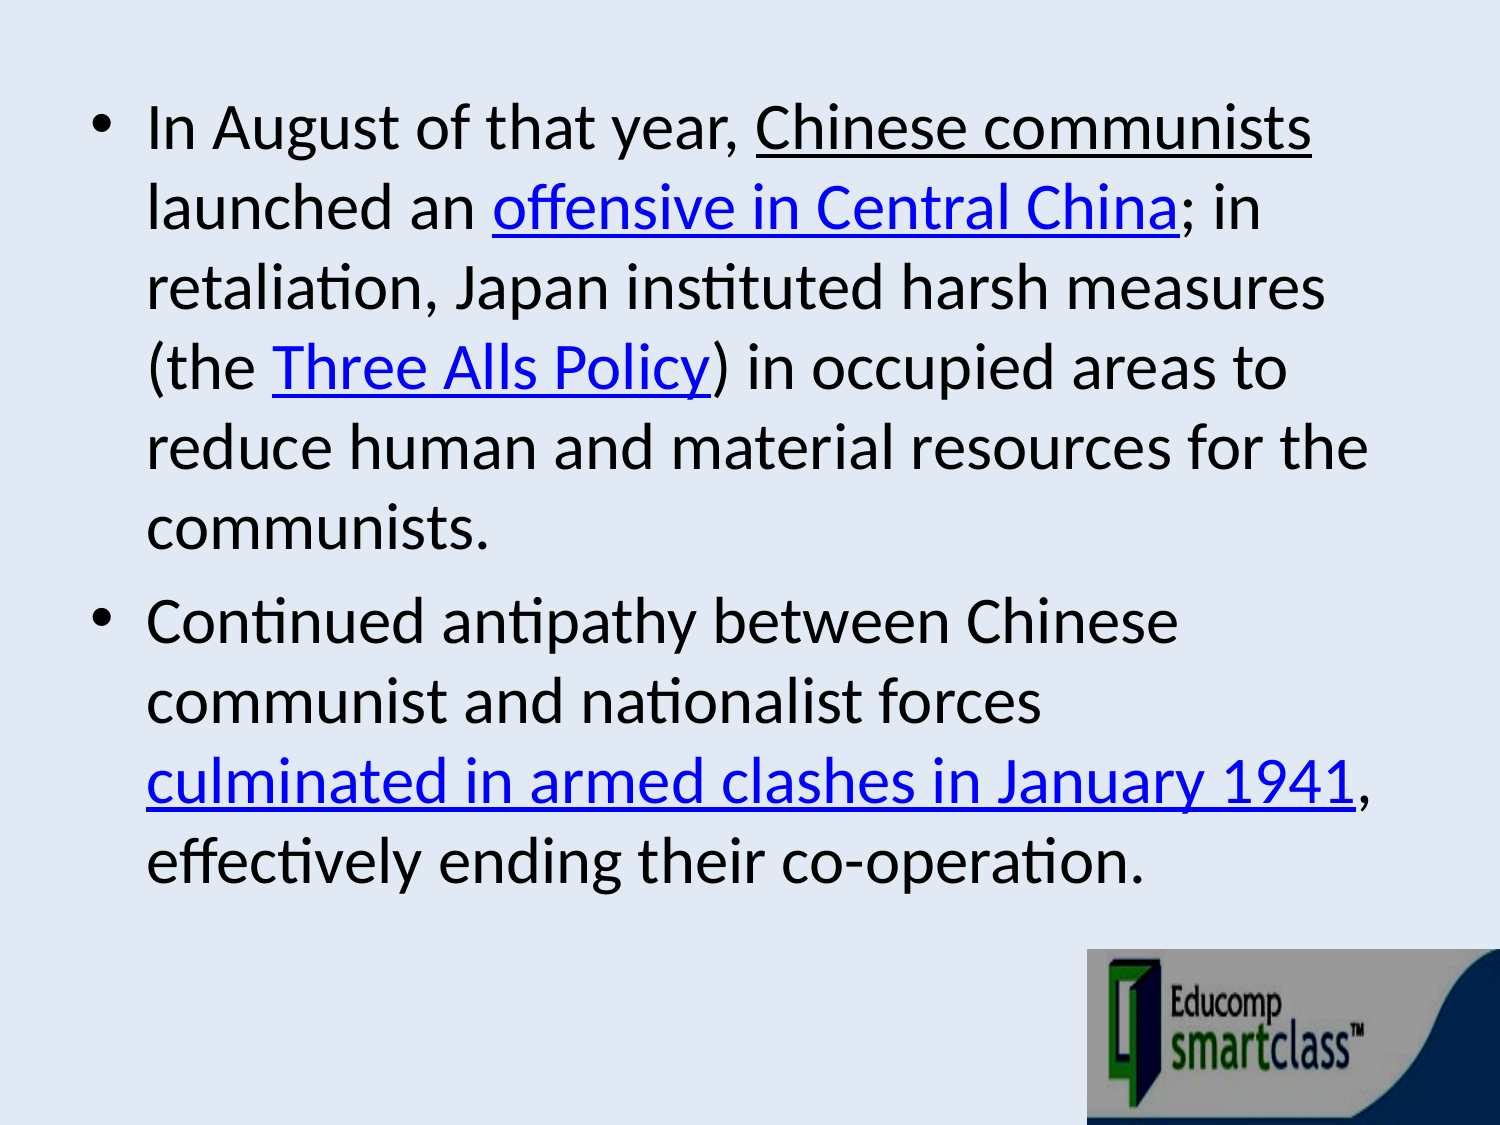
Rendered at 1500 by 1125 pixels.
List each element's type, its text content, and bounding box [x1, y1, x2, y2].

list In August of that year, Chinese communists launched an offensive in Central China; in retaliation, Japan instituted harsh measures (the Three Alls Policy) in occupied areas to reduce human and material resources for the communists. Continued antipathy between Chinese communist and nationalist forces culminated in armed clashes in January 1941, effectively ending their co-operation. [75, 75, 1425, 1005]
picture [1087, 949, 1500, 1125]
